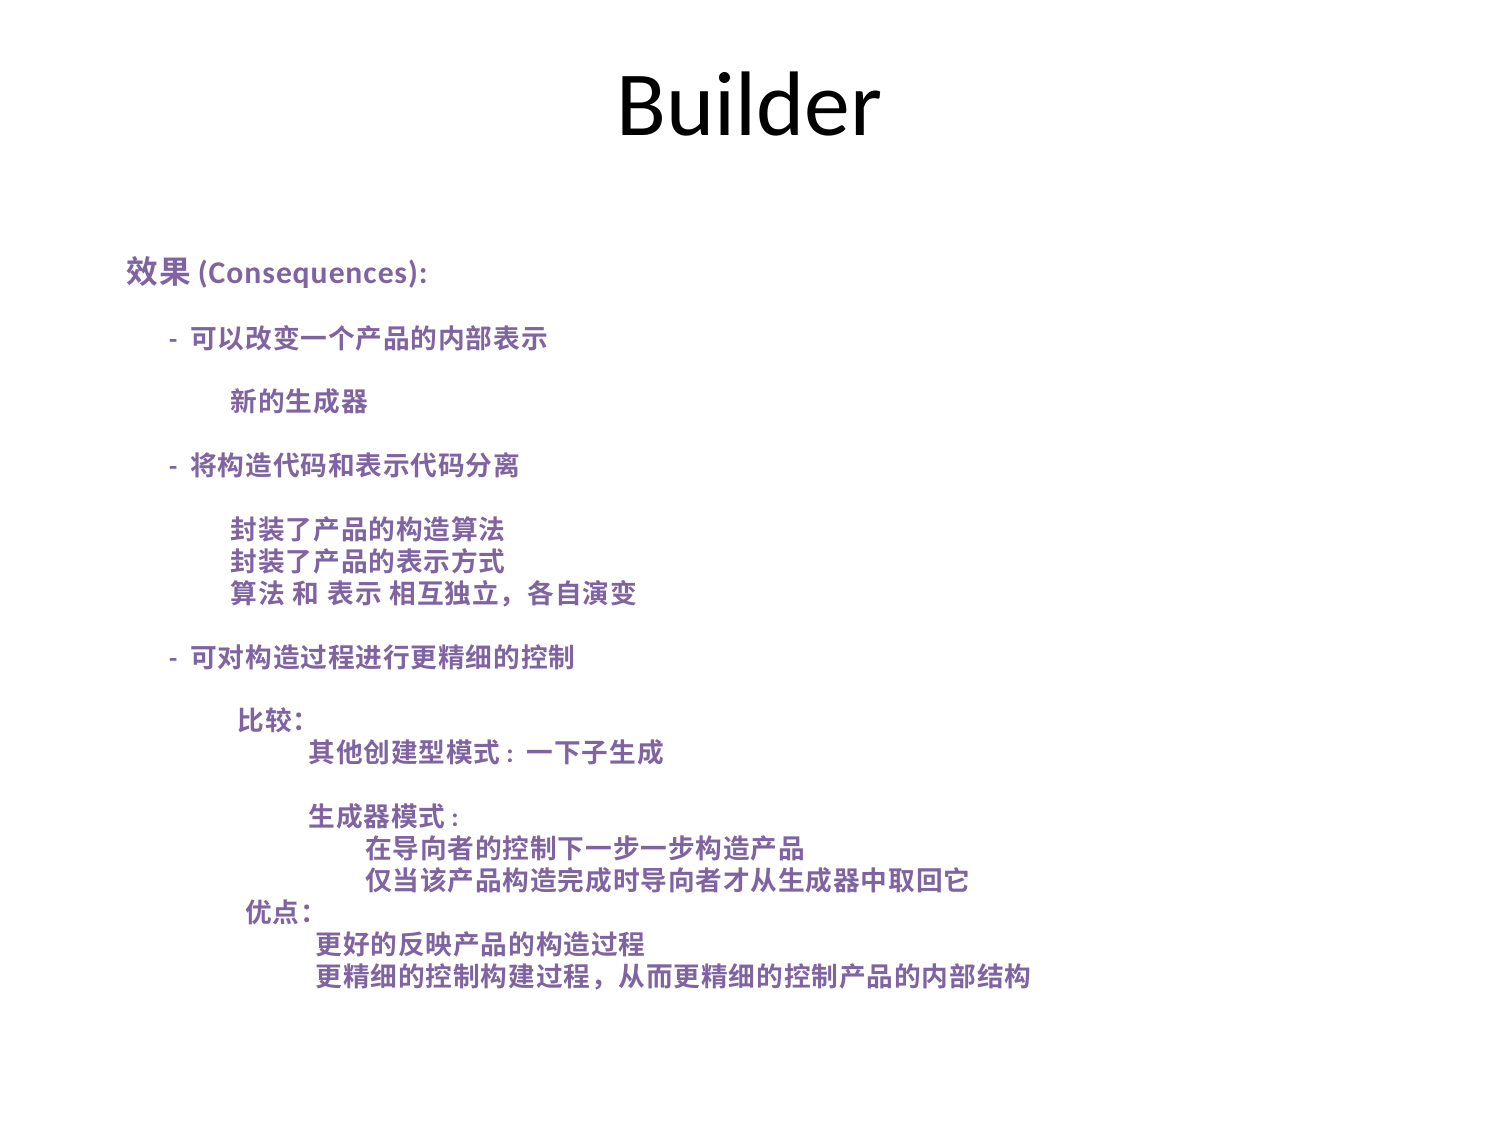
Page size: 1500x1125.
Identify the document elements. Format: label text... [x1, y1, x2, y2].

text_box Builder [103, 7, 1397, 191]
text_box 效果(Consequences): - 可以改变一个产品的内部表示 新的生成器 - 将构造代码和表示代码分离 封装了产品的构造算法 封装了产品的表示方式 算法 和 表示 相互独立，各自演变 - 可对构造过程进行更精细的控制 比较： 其他创建型模式: 一下子生成 生成器模式: 在导向者的控制下一步一步构造产品 仅当该产品构造完成时导向者才从生成器中取回它 优点： 更好的反映产品的构造过程 更精细的控制构建过程，从而更精细的控制产品的内部结构 [112, 243, 1388, 1000]
